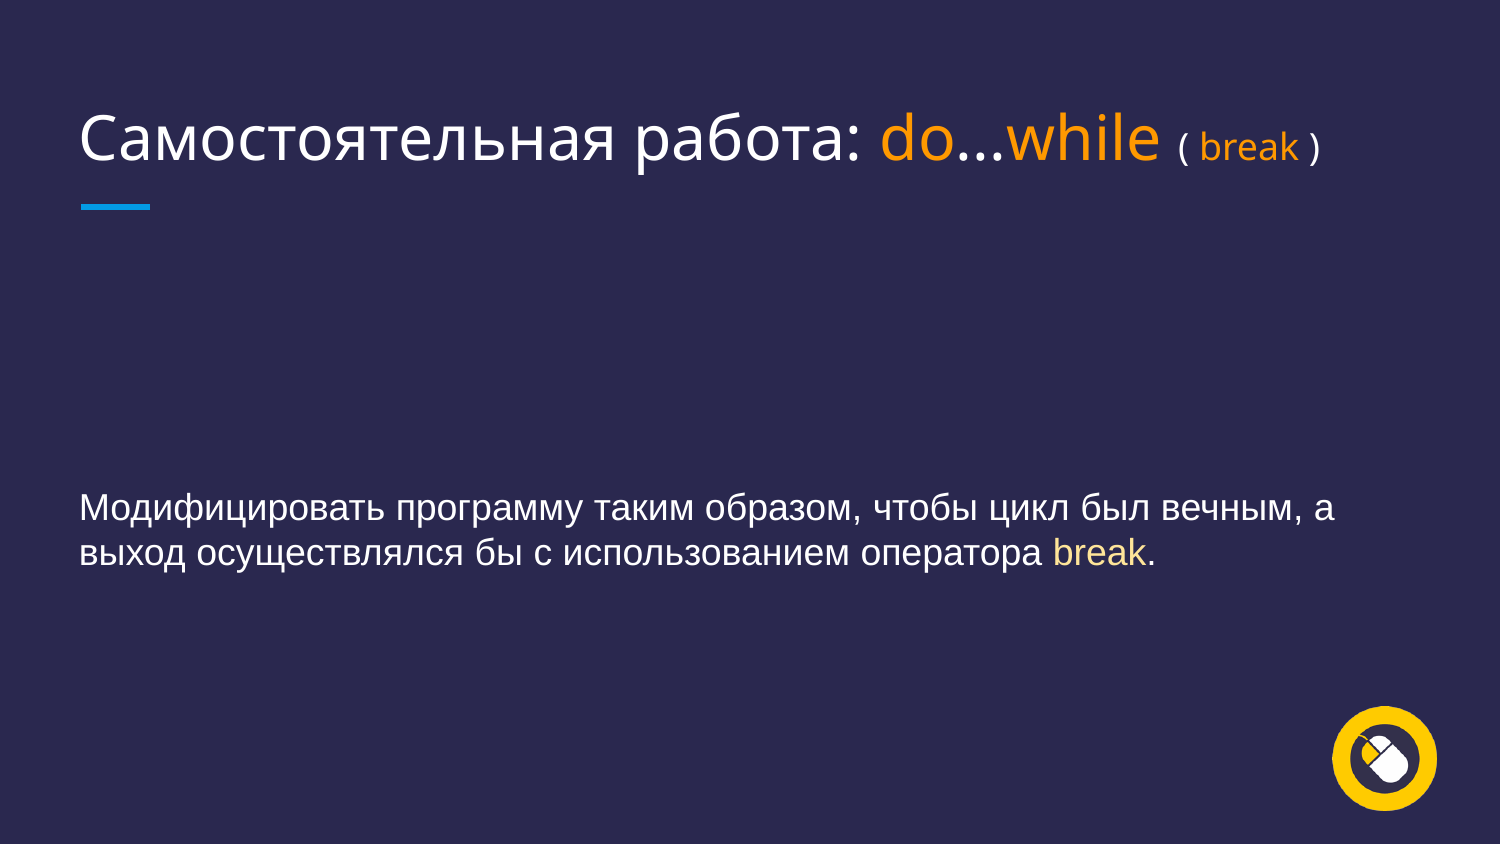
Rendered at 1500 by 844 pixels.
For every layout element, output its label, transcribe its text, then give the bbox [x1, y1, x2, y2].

list Модифицировать программу таким образом, чтобы цикл был вечным, а выход осуществлялся бы с использованием оператора break. [63, 212, 1437, 844]
picture [1332, 706, 1437, 811]
title Самостоятельная работа: do...while ( break ) [63, 75, 1437, 188]
